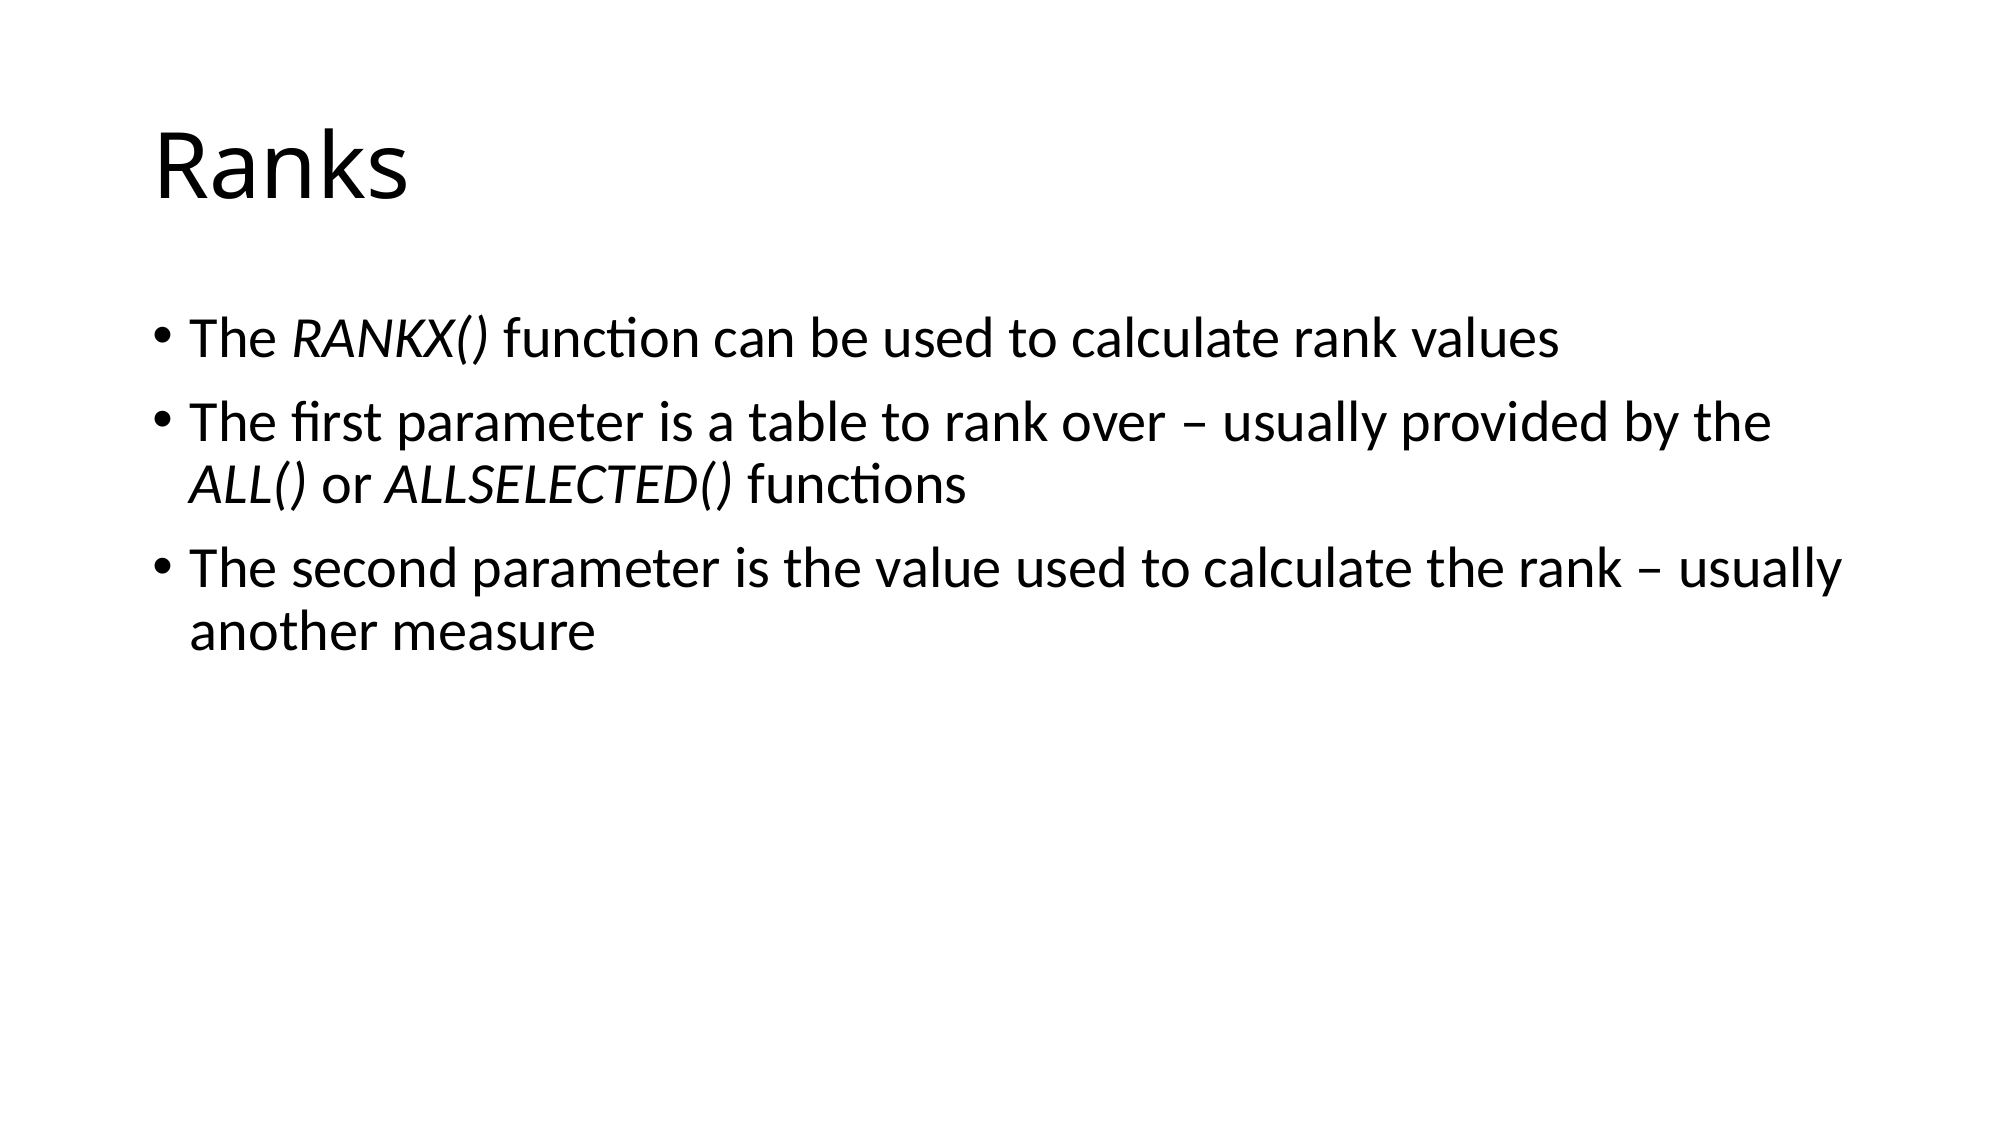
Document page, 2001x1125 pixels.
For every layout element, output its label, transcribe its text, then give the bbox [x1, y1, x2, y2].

title Ranks [137, 59, 1863, 278]
list The RANKX() function can be used to calculate rank values The first parameter is a table to rank over – usually provided by the ALL() or ALLSELECTED() functions The second parameter is the value used to calculate the rank – usually another measure [137, 299, 1863, 1014]
